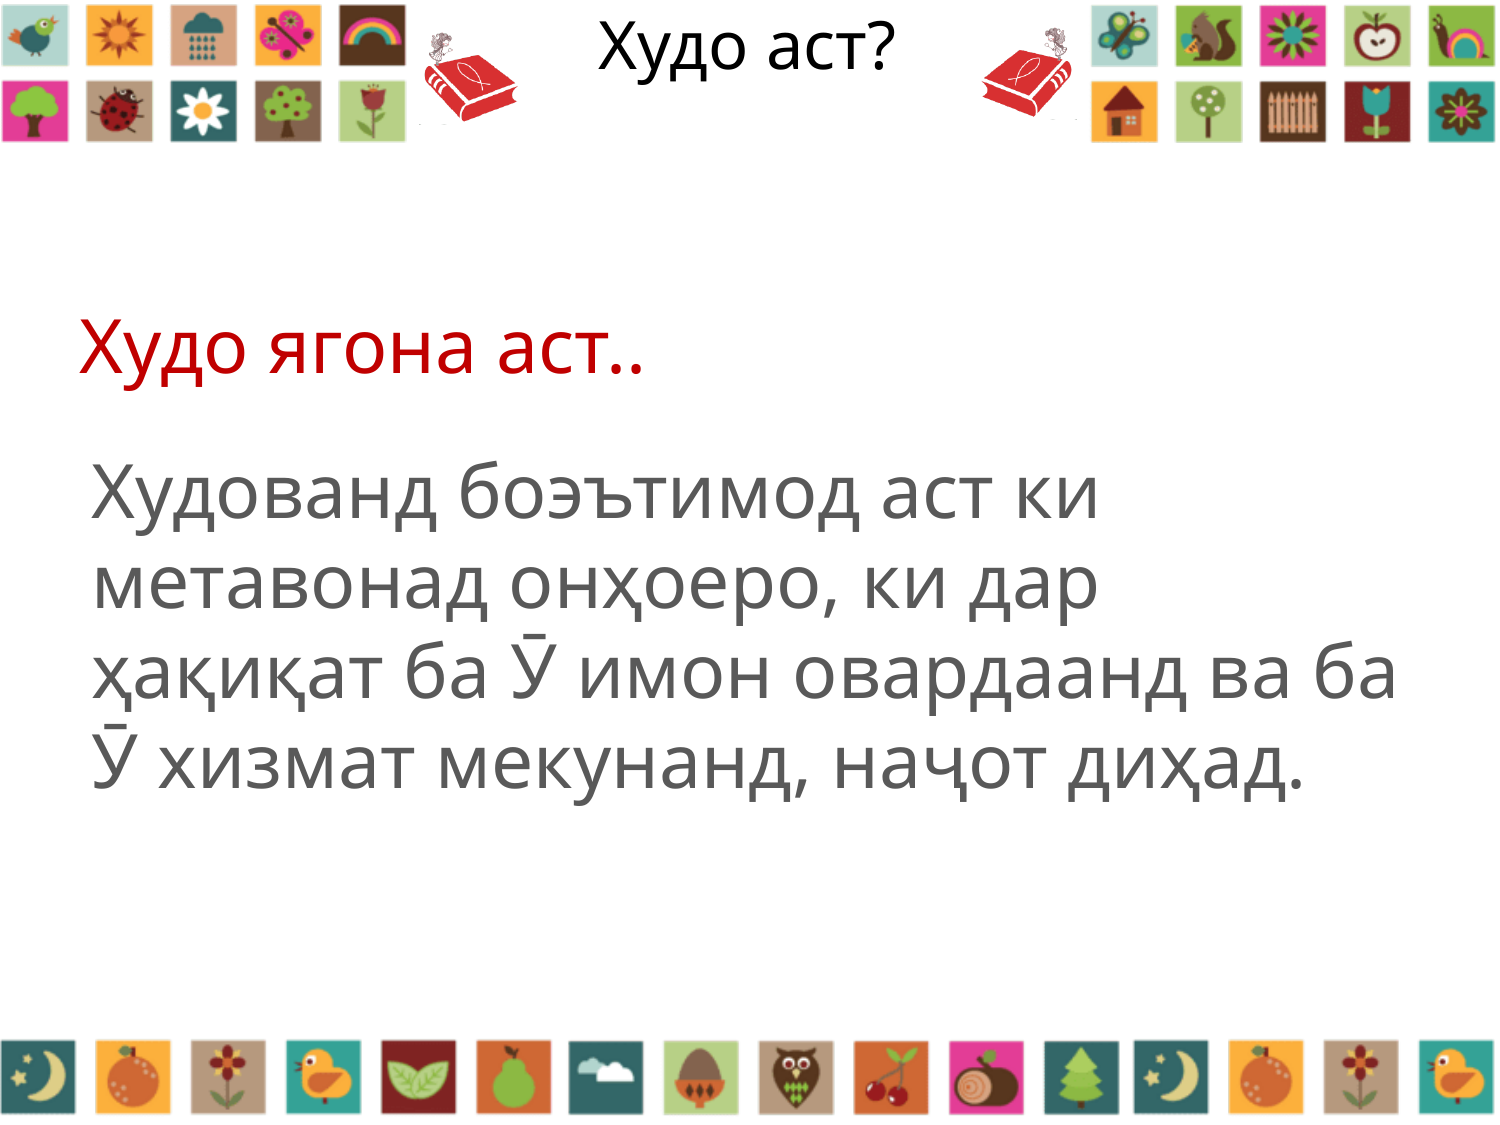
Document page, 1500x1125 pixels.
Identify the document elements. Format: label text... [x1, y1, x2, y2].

text_box Худо аст? [414, 0, 1080, 91]
text_box Худованд боэътимод аст ки метавонад онҳоеро, ки дар ҳақиқат ба Ӯ имон овардаанд ва ба Ӯ хизмат мекунанд, наҷот диҳад. [76, 436, 1424, 812]
picture [950, 3, 1500, 150]
picture [0, 3, 550, 150]
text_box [0, 1028, 1500, 1118]
text_box Худо ягона аст.. [64, 290, 1412, 396]
